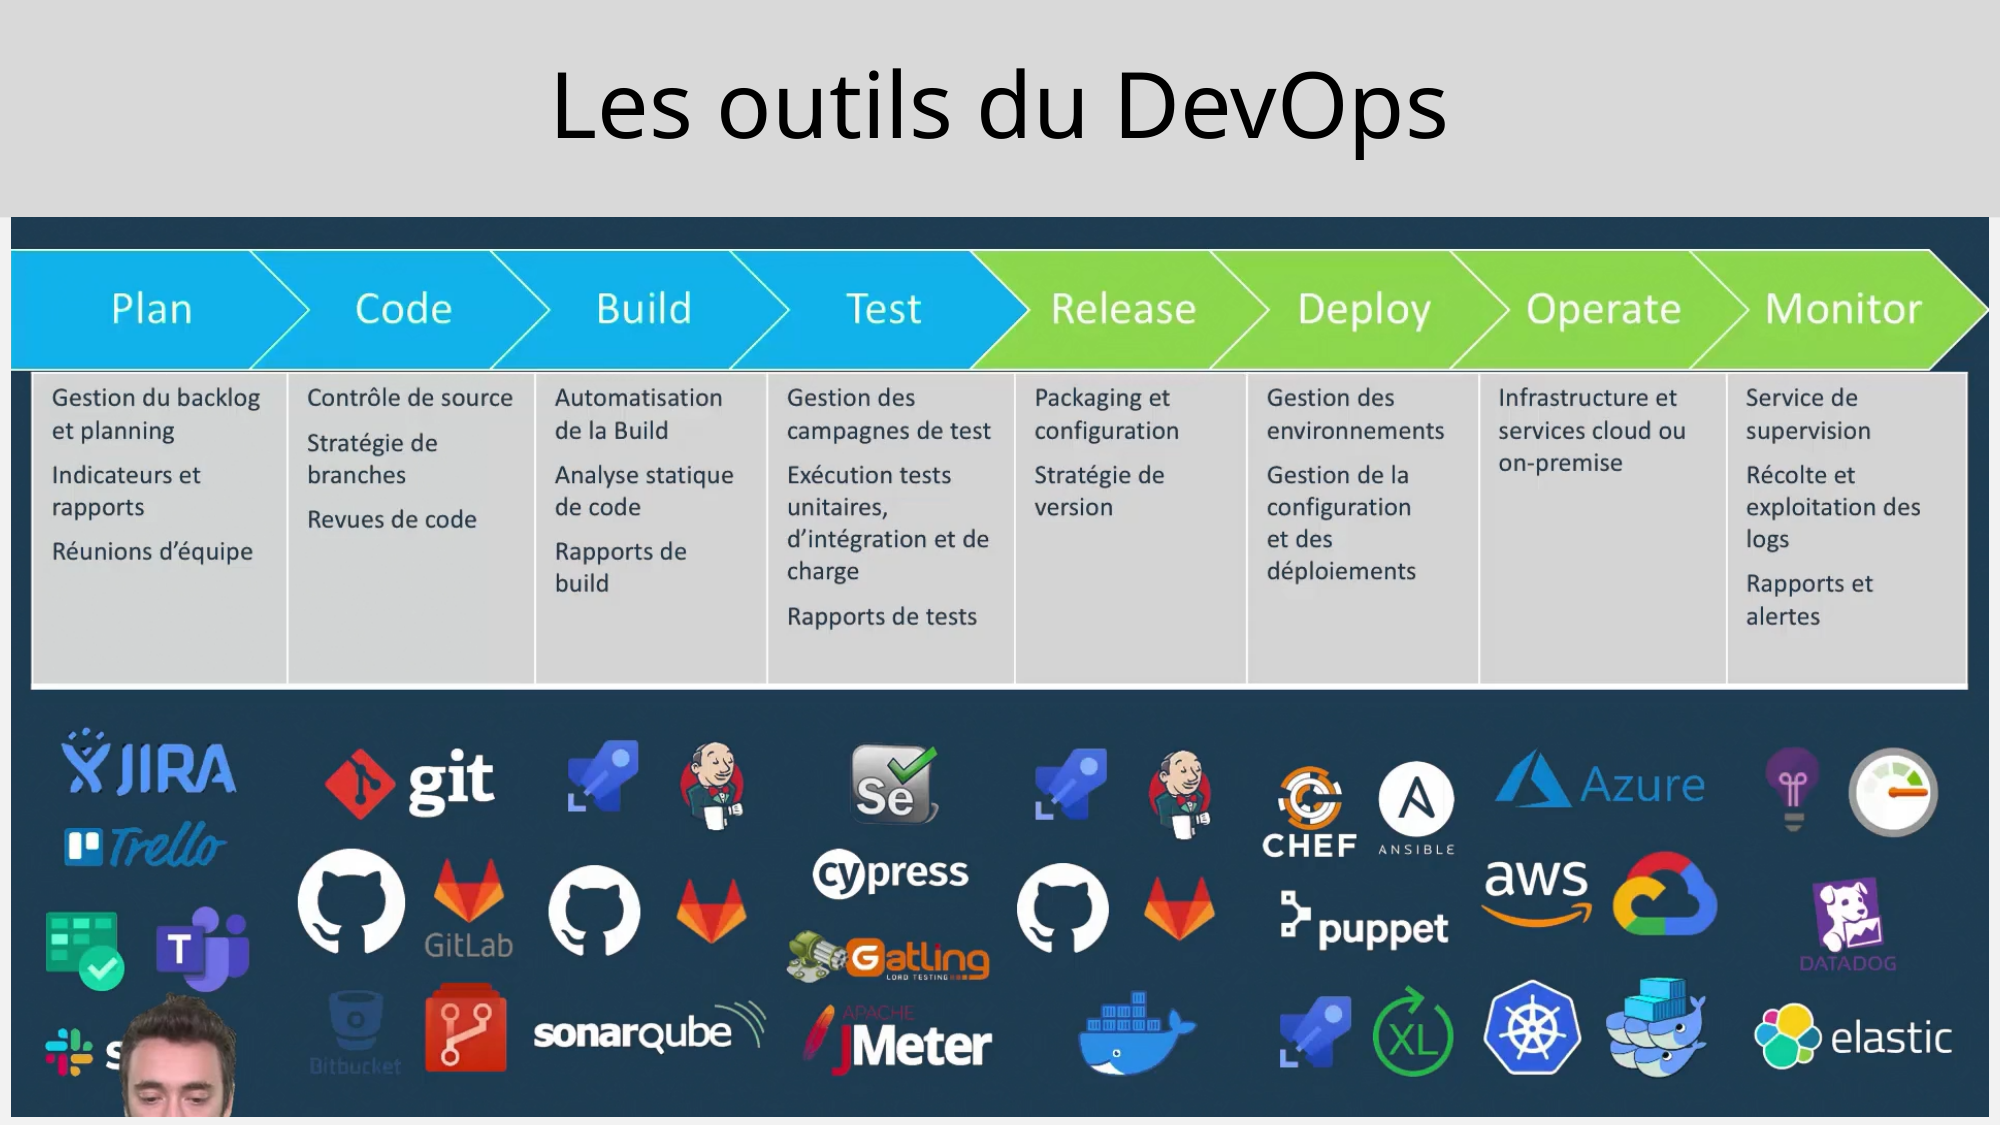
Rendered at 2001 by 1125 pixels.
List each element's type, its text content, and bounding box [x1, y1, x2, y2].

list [11, 217, 1989, 1117]
title Les outils du DevOps [0, 0, 2000, 218]
